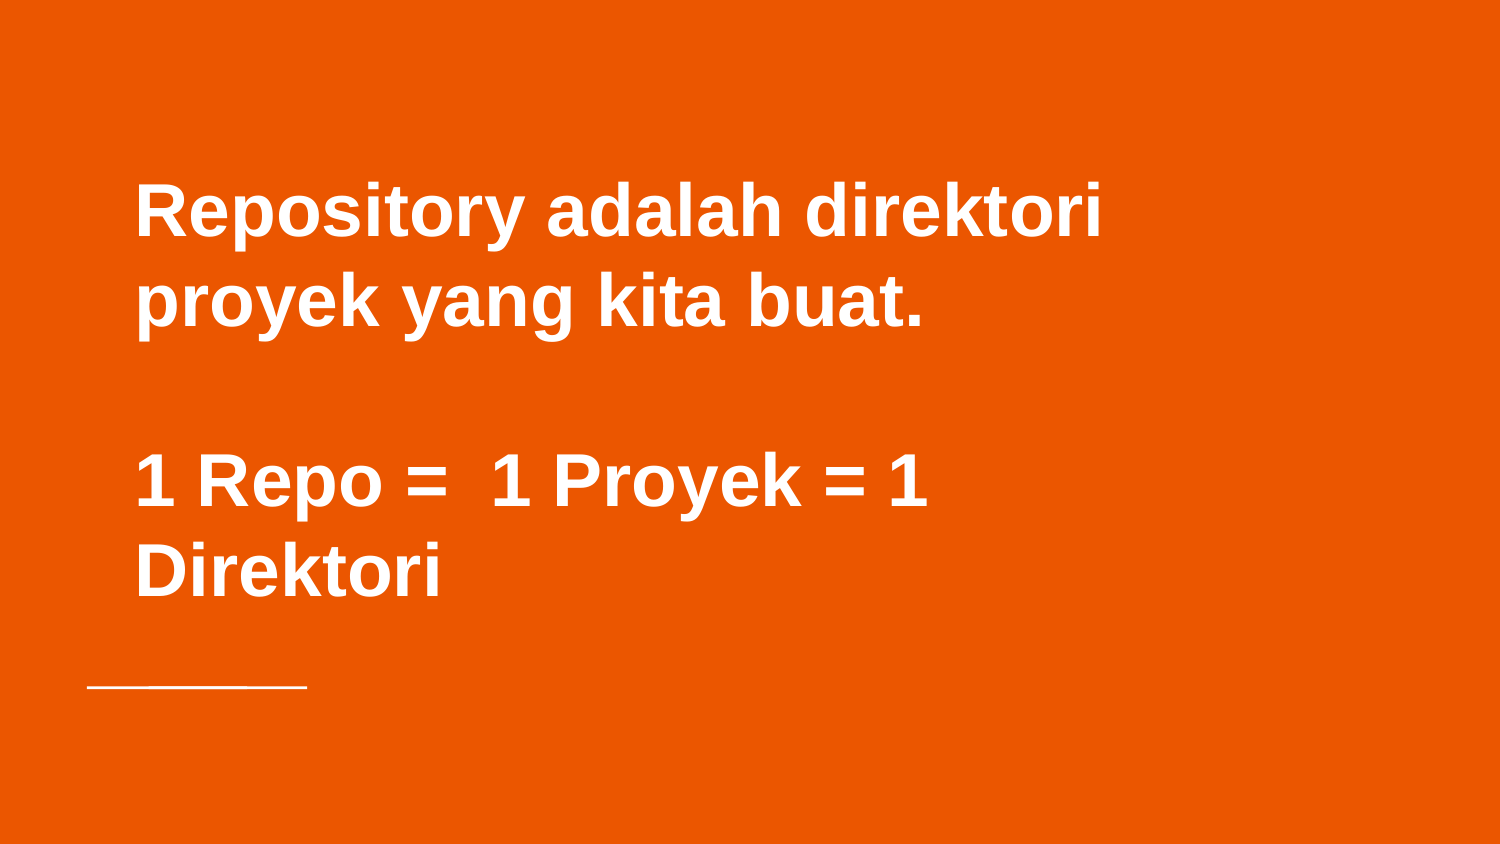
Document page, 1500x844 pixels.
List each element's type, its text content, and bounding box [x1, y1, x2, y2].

title Repository adalah direktori proyek yang kita buat. 1 Repo = 1 Proyek = 1 Direktori [119, 141, 1272, 632]
